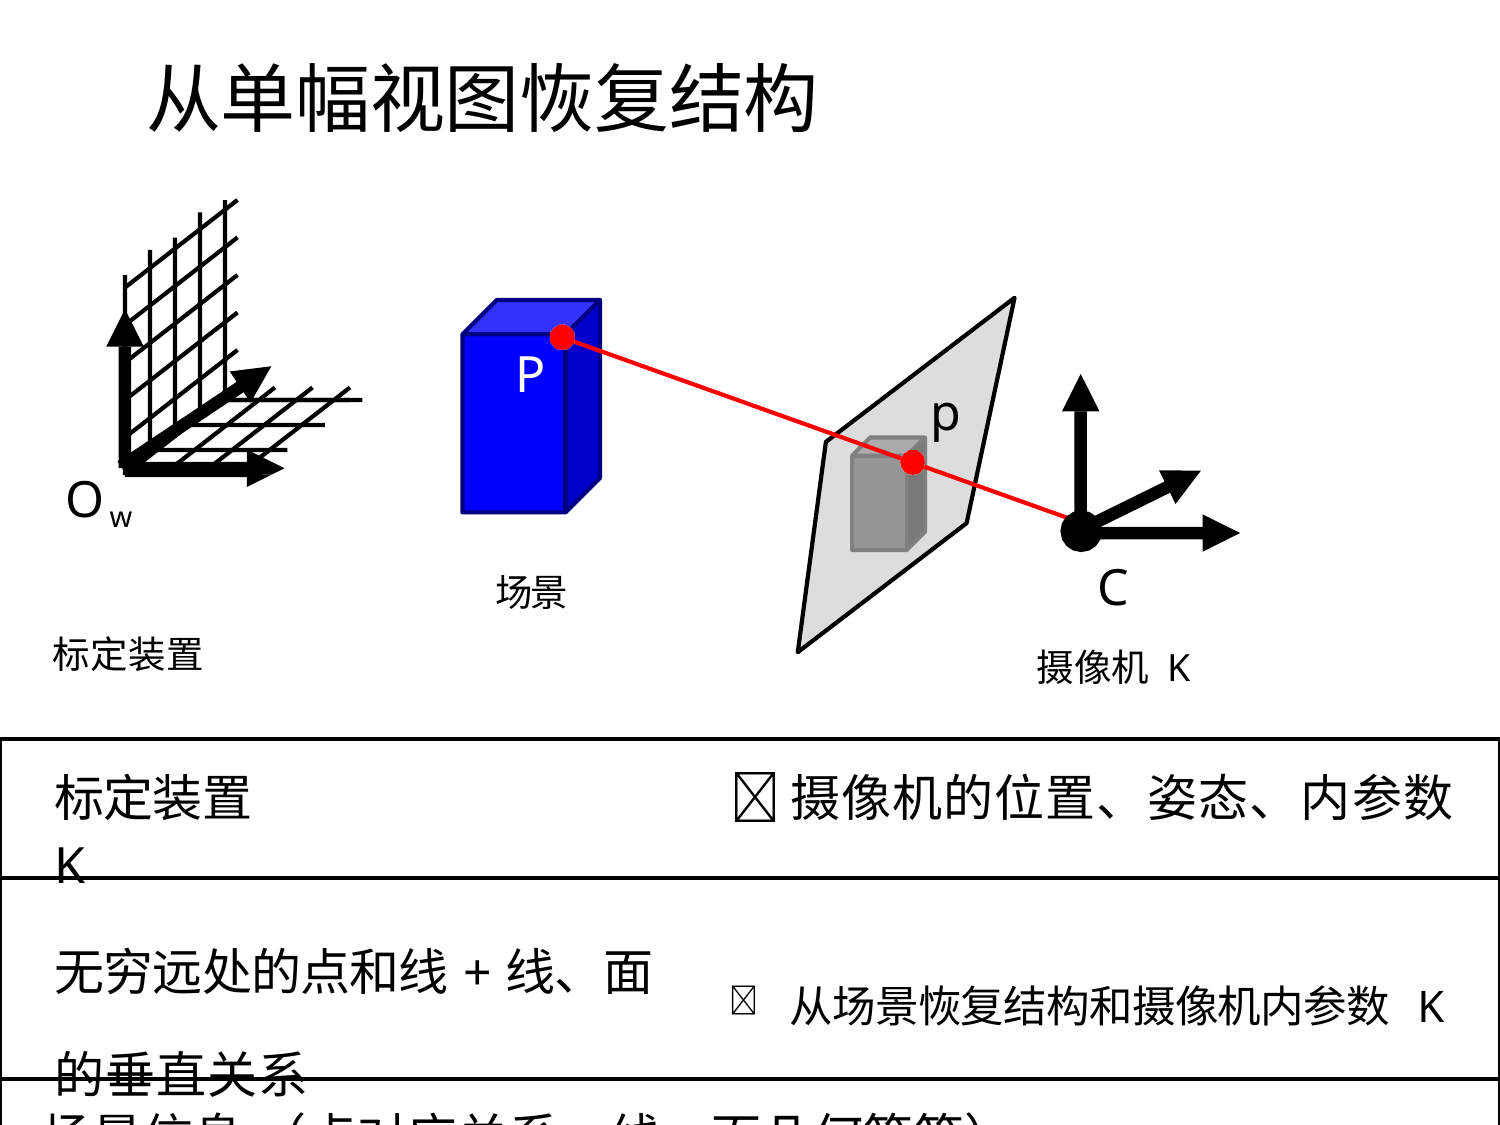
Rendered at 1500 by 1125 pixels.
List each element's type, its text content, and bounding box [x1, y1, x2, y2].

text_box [50, 199, 1241, 690]
table_header 标定装置  摄像机的位置、姿态、内参数 K [2, 741, 1498, 876]
table_cell 无穷远处的点和线+线、面  从场景恢复结构和摄像机内参数 K 的垂直关系 [2, 880, 1498, 1077]
title 从单幅视图恢复结构 [144, 48, 1331, 239]
table_cell 场景信息 （点对应关系，线、面几何等等） [2, 1081, 1498, 1125]
